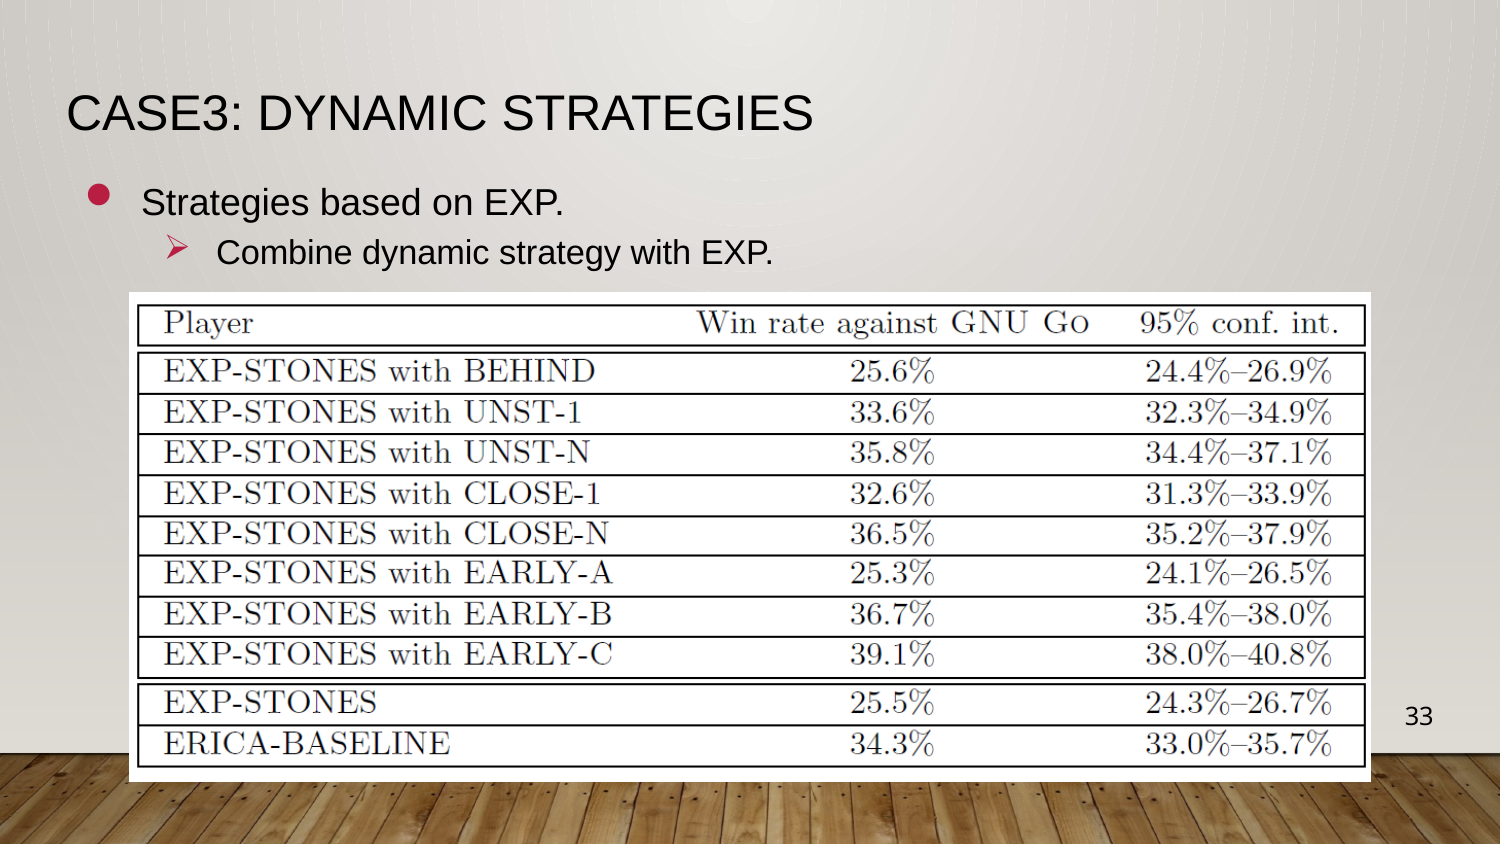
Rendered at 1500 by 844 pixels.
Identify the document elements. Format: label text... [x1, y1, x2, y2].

picture [0, 292, 1500, 844]
list Strategies based on EXP. Combine dynamic strategy with EXP. [51, 153, 1449, 714]
slide_number 33 [1371, 714, 1449, 750]
title Case3: dynamic Strategies [51, 71, 1238, 153]
